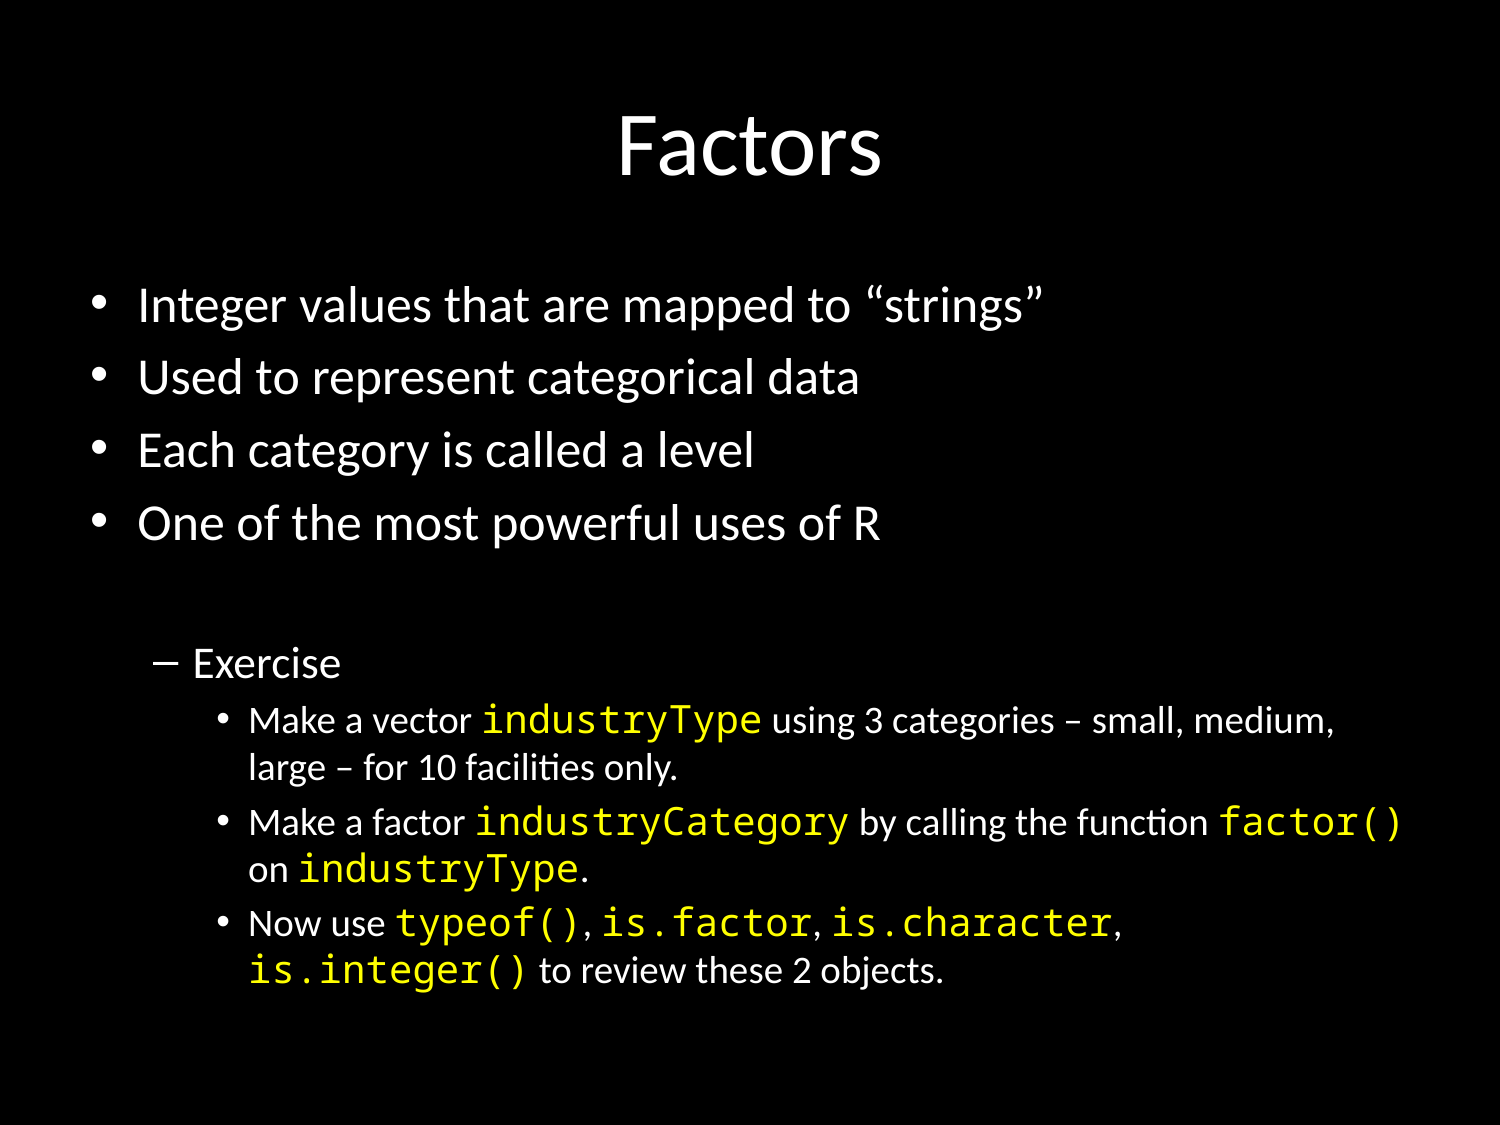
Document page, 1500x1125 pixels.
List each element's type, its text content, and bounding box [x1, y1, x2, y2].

title Factors [75, 45, 1425, 233]
list Integer values that are mapped to “strings” Used to represent categorical data Each category is called a level One of the most powerful uses of R Exercise Make a vector industryType using 3 categories – small, medium, large – for 10 facilities only. Make a factor industryCategory by calling the function factor() on industryType. Now use typeof(), is.factor, is.character, is.integer() to review these 2 objects. [75, 262, 1425, 1005]
